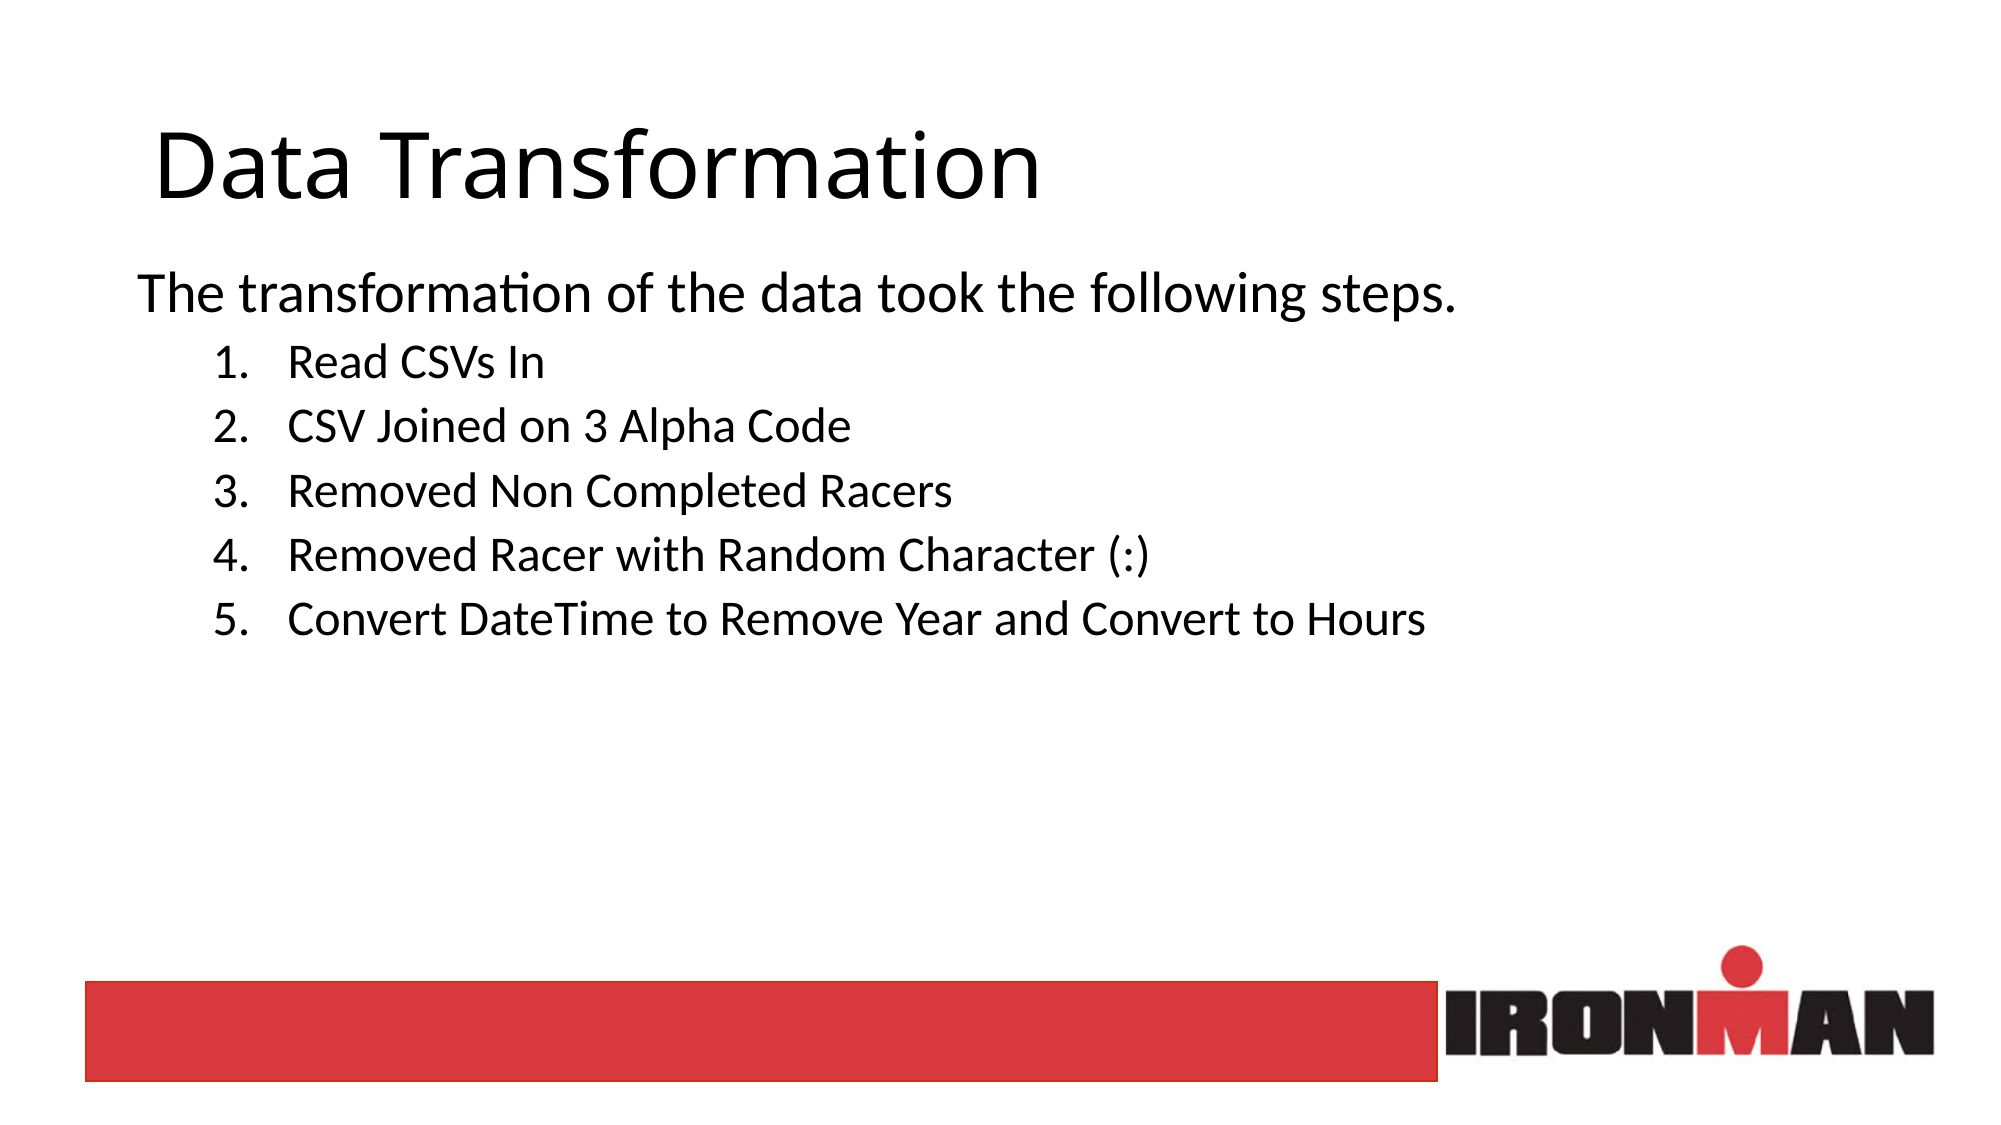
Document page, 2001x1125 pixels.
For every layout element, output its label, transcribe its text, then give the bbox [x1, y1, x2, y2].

list The transformation of the data took the following steps. Read CSVs In CSV Joined on 3 Alpha Code Removed Non Completed Racers Removed Racer with Random Character (:) Convert DateTime to Remove Year and Convert to Hours [122, 254, 1792, 969]
title Data Transformation [137, 59, 1863, 278]
picture [1437, 945, 1975, 1066]
text_box [85, 981, 1438, 1082]
